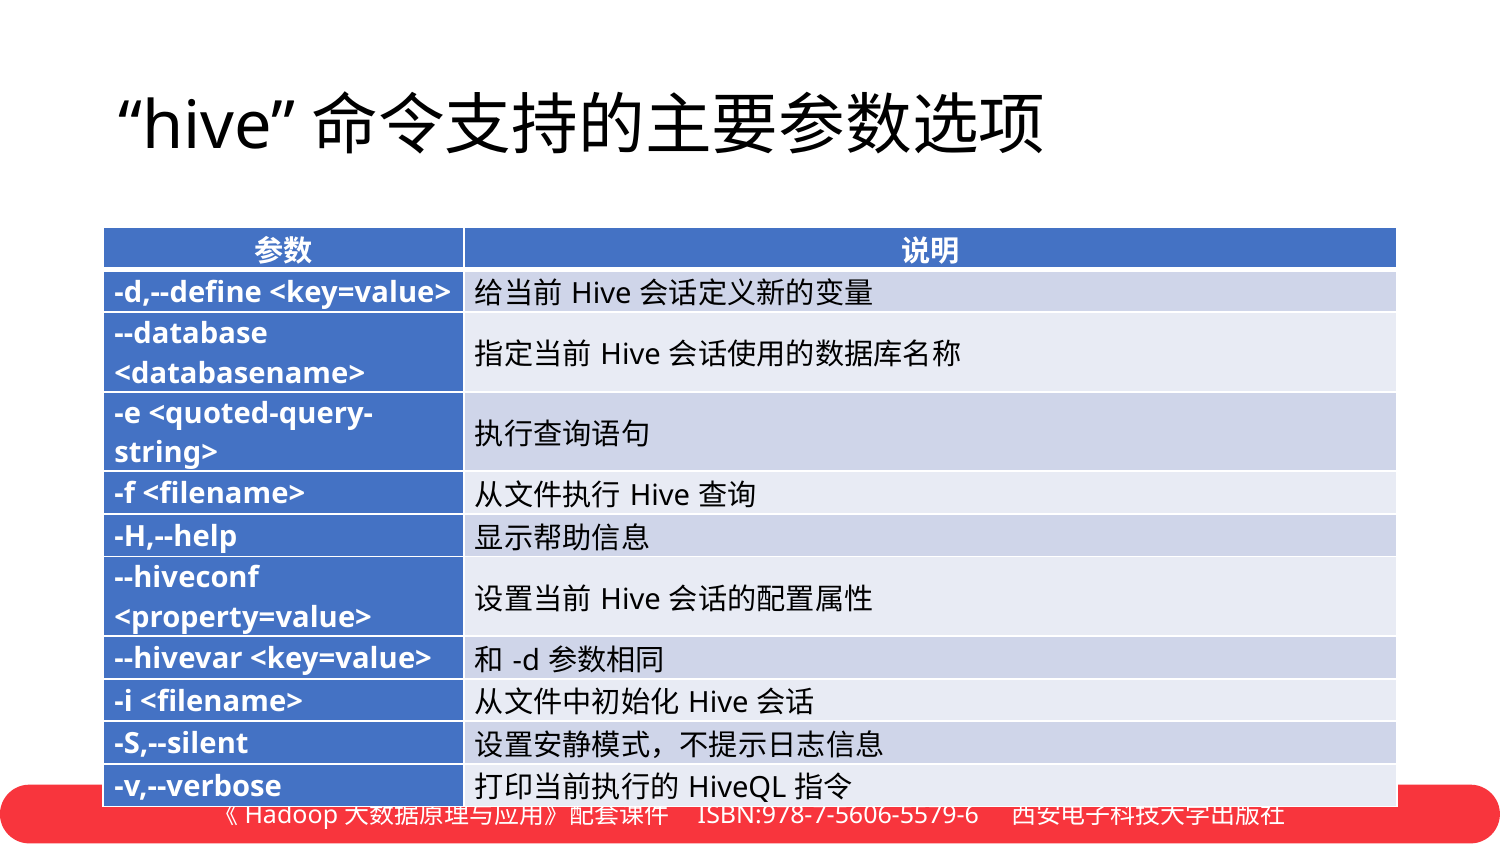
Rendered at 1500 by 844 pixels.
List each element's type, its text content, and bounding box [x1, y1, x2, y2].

table_cell 指定当前Hive会话使用的数据库名称 [465, 313, 1396, 391]
table_cell 从文件执行Hive查询 [465, 472, 1396, 513]
table_cell -f <filename> [104, 472, 463, 513]
table_cell -S,--silent [104, 722, 463, 763]
title “hive”命令支持的主要参数选项 [103, 44, 1397, 208]
table_cell 显示帮助信息 [465, 515, 1396, 556]
table_cell 从文件中初始化Hive会话 [465, 680, 1396, 720]
table_header 说明 [465, 228, 1396, 267]
table_cell --hiveconf <property=value> [104, 557, 463, 635]
table_cell 设置当前Hive会话的配置属性 [465, 557, 1396, 635]
table_cell 打印当前执行的HiveQL指令 [465, 765, 1396, 806]
table_cell -i <filename> [104, 680, 463, 720]
table_cell 和-d参数相同 [465, 637, 1396, 678]
table_cell -d,--define <key=value> [104, 272, 463, 311]
table_cell -e <quoted-query-string> [104, 393, 463, 470]
table_cell --hivevar <key=value> [104, 637, 463, 678]
table_cell -H,--help [104, 515, 463, 556]
table_cell 执行查询语句 [465, 393, 1396, 470]
table_header 参数 [104, 228, 463, 267]
table_cell -v,--verbose [104, 765, 463, 806]
table_cell 设置安静模式，不提示日志信息 [465, 722, 1396, 763]
table_cell 给当前Hive会话定义新的变量 [465, 272, 1396, 311]
table_cell --database <databasename> [104, 313, 463, 391]
